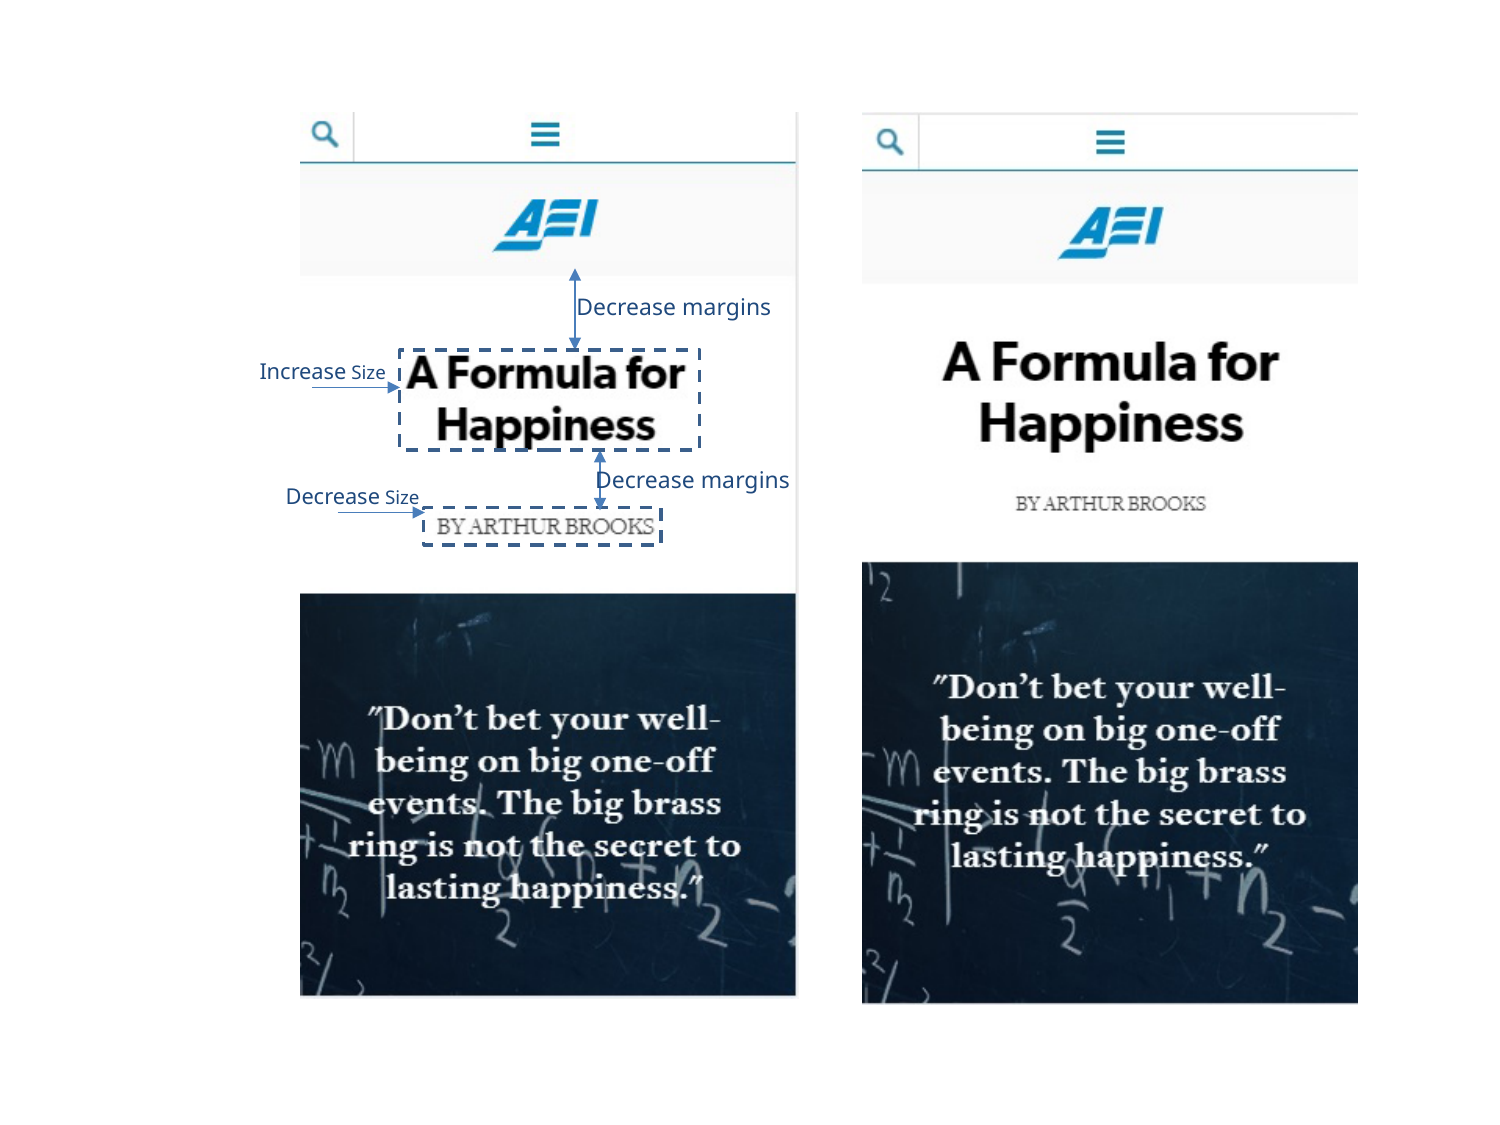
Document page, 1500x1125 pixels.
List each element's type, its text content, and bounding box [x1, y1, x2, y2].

text_box Increase Size [244, 349, 294, 391]
text_box Decrease Size [270, 474, 294, 516]
picture [862, 112, 1359, 1005]
picture [299, 112, 799, 999]
